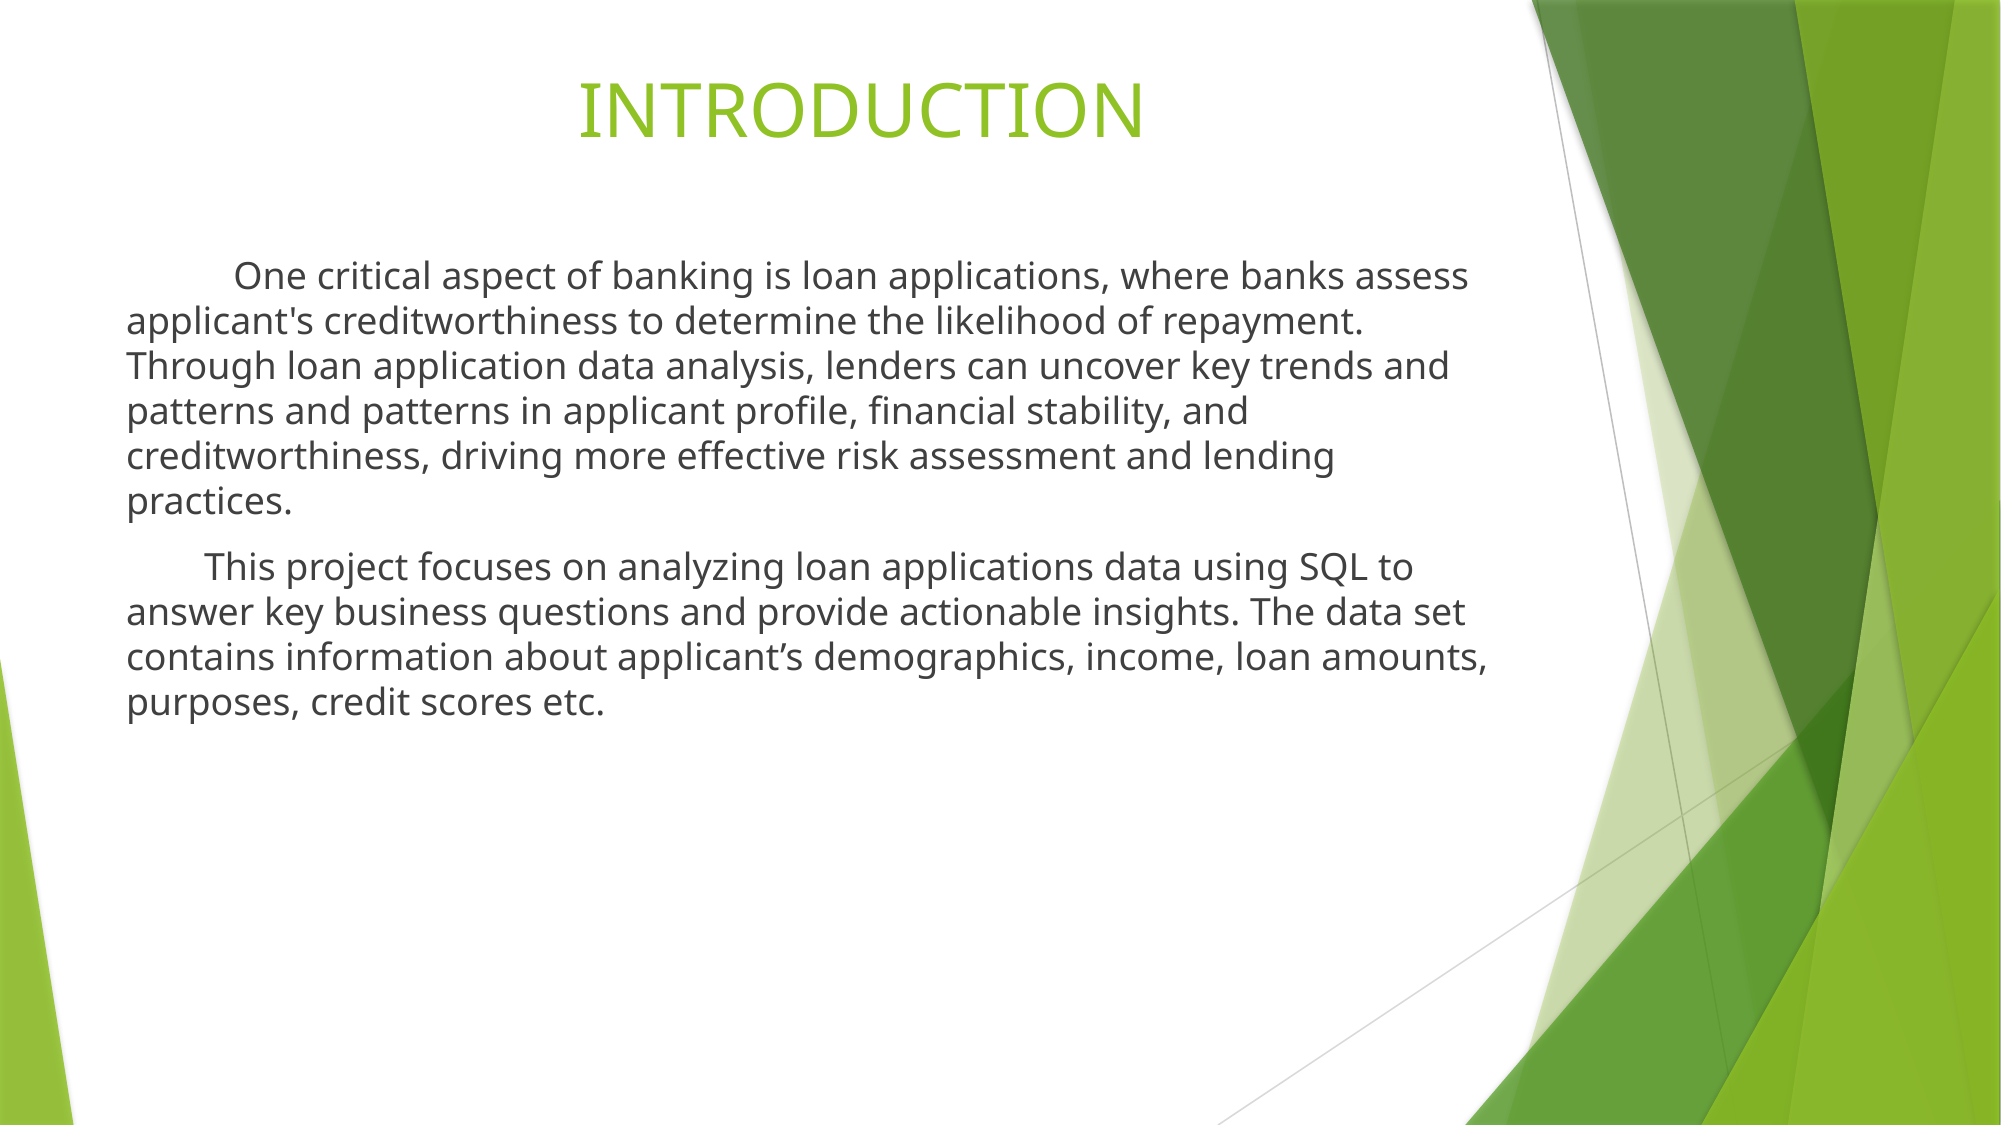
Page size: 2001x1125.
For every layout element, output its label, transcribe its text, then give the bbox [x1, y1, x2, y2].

list One critical aspect of banking is loan applications, where banks assess applicant's creditworthiness to determine the likelihood of repayment. Through loan application data analysis, lenders can uncover key trends and patterns and patterns in applicant profile, financial stability, and creditworthiness, driving more effective risk assessment and lending practices. This project focuses on analyzing loan applications data using SQL to answer key business questions and provide actionable insights. The data set contains information about applicant’s demographics, income, loan amounts, purposes, credit scores etc. [111, 244, 1522, 1071]
title INTRODUCTION [111, 54, 1615, 201]
